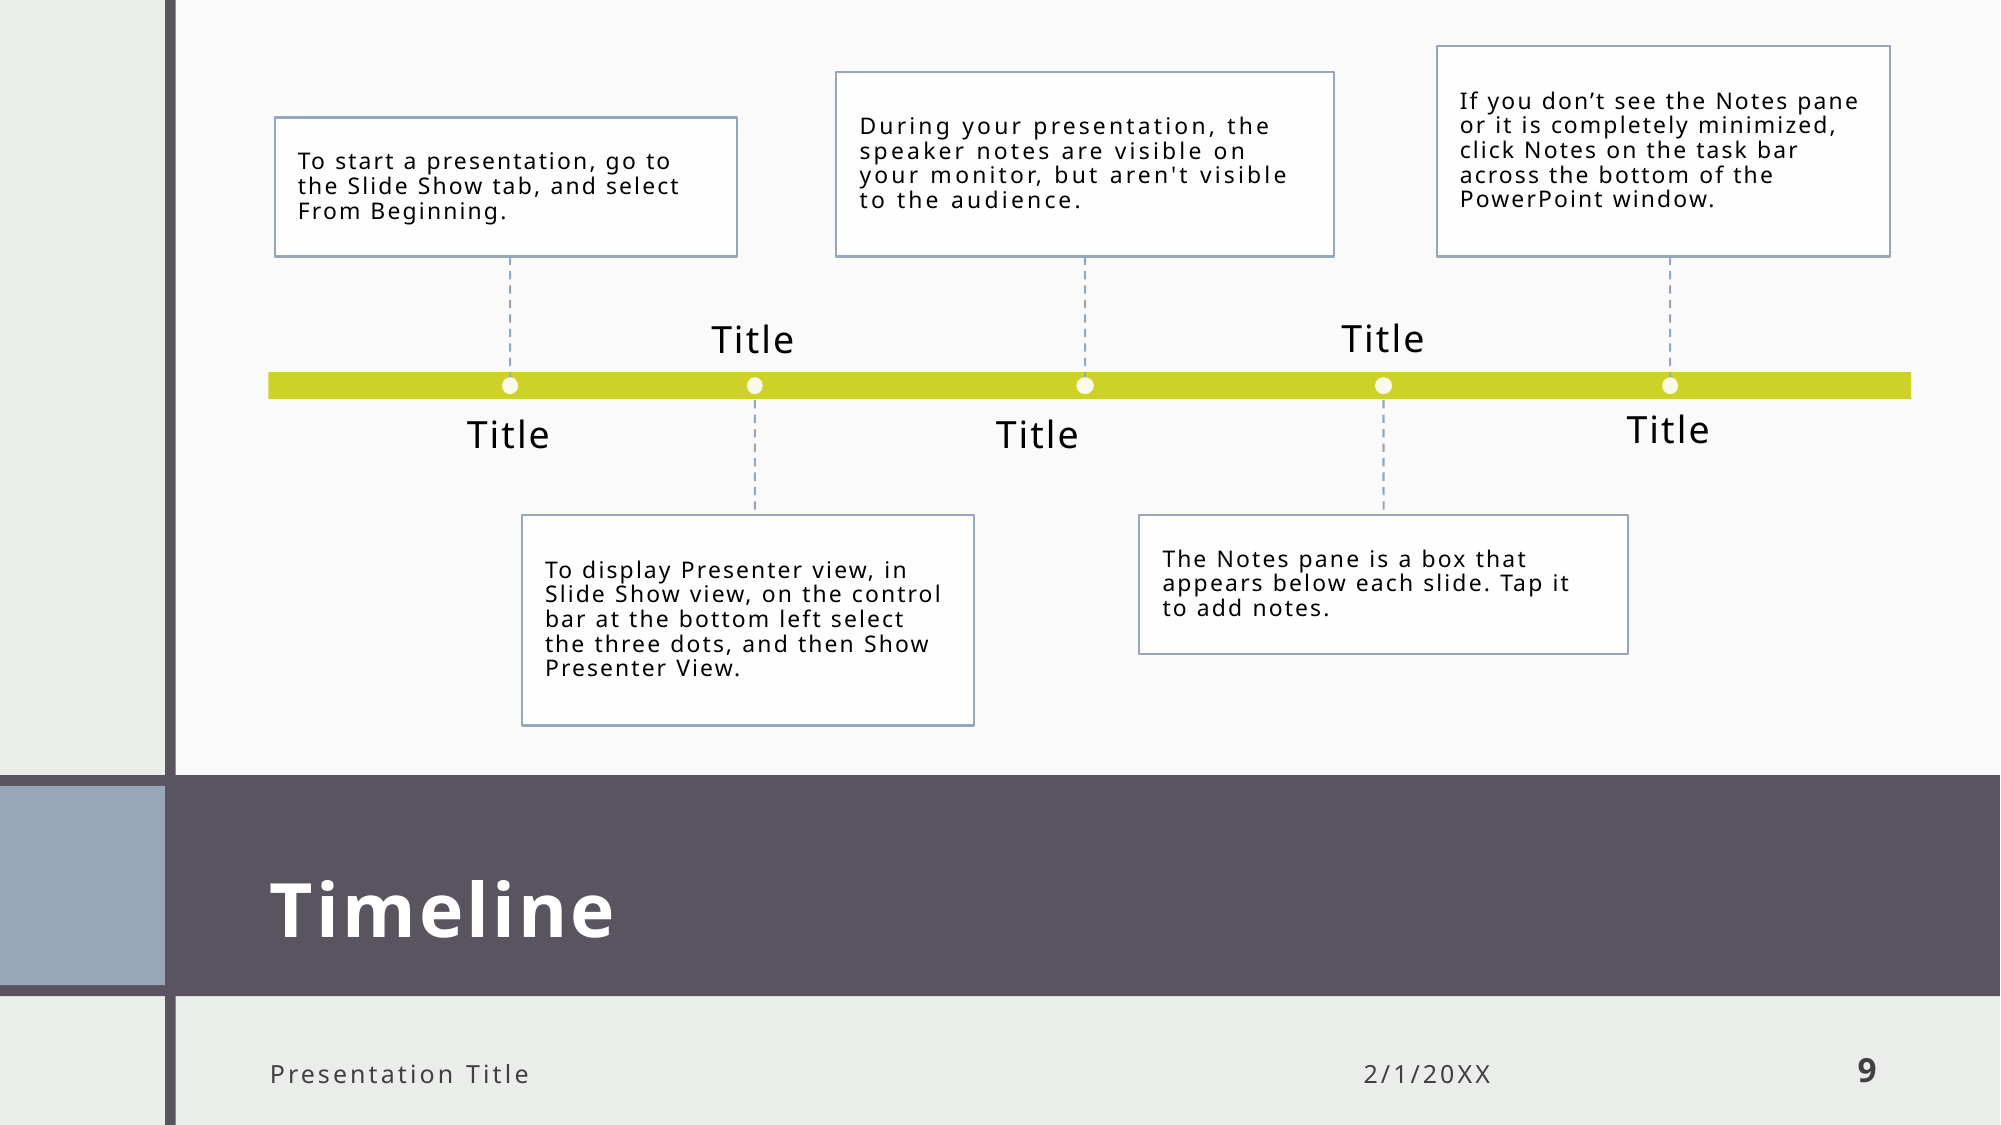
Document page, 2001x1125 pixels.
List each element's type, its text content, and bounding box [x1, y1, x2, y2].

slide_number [1345, 1035, 1698, 1110]
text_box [268, 45, 1912, 726]
footer Presentation Title [251, 1035, 1064, 1110]
slide_number 9 [1733, 1035, 1895, 1110]
title Timeline [251, 799, 1895, 969]
